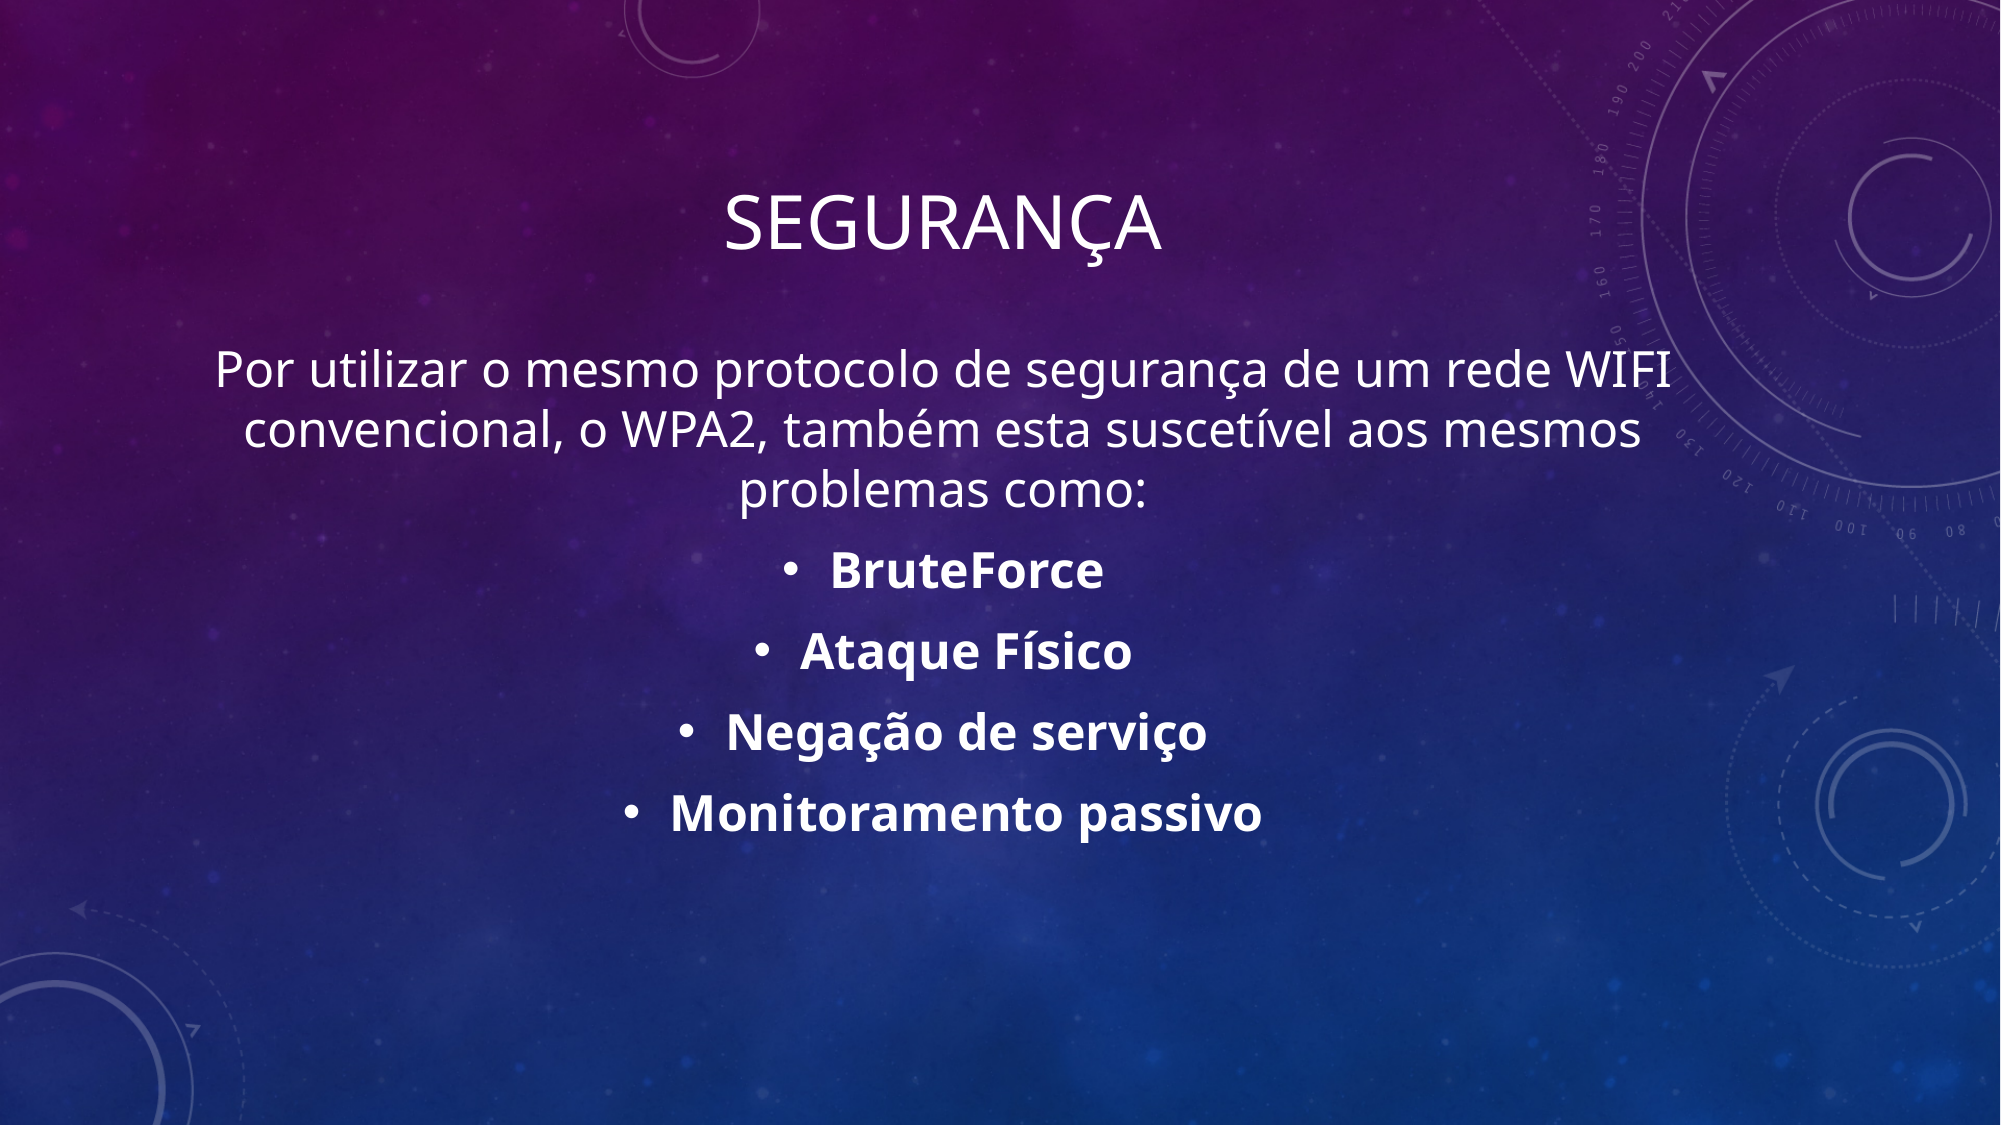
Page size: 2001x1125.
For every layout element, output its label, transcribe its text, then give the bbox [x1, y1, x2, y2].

picture [0, 0, 2001, 1125]
title Segurança [112, 99, 1775, 228]
list Por utilizar o mesmo protocolo de segurança de um rede WIFI convencional, o WPA2, também esta suscetível aos mesmos problemas como: BruteForce Ataque Físico Negação de serviço Monitoramento passivo [112, 228, 1775, 950]
